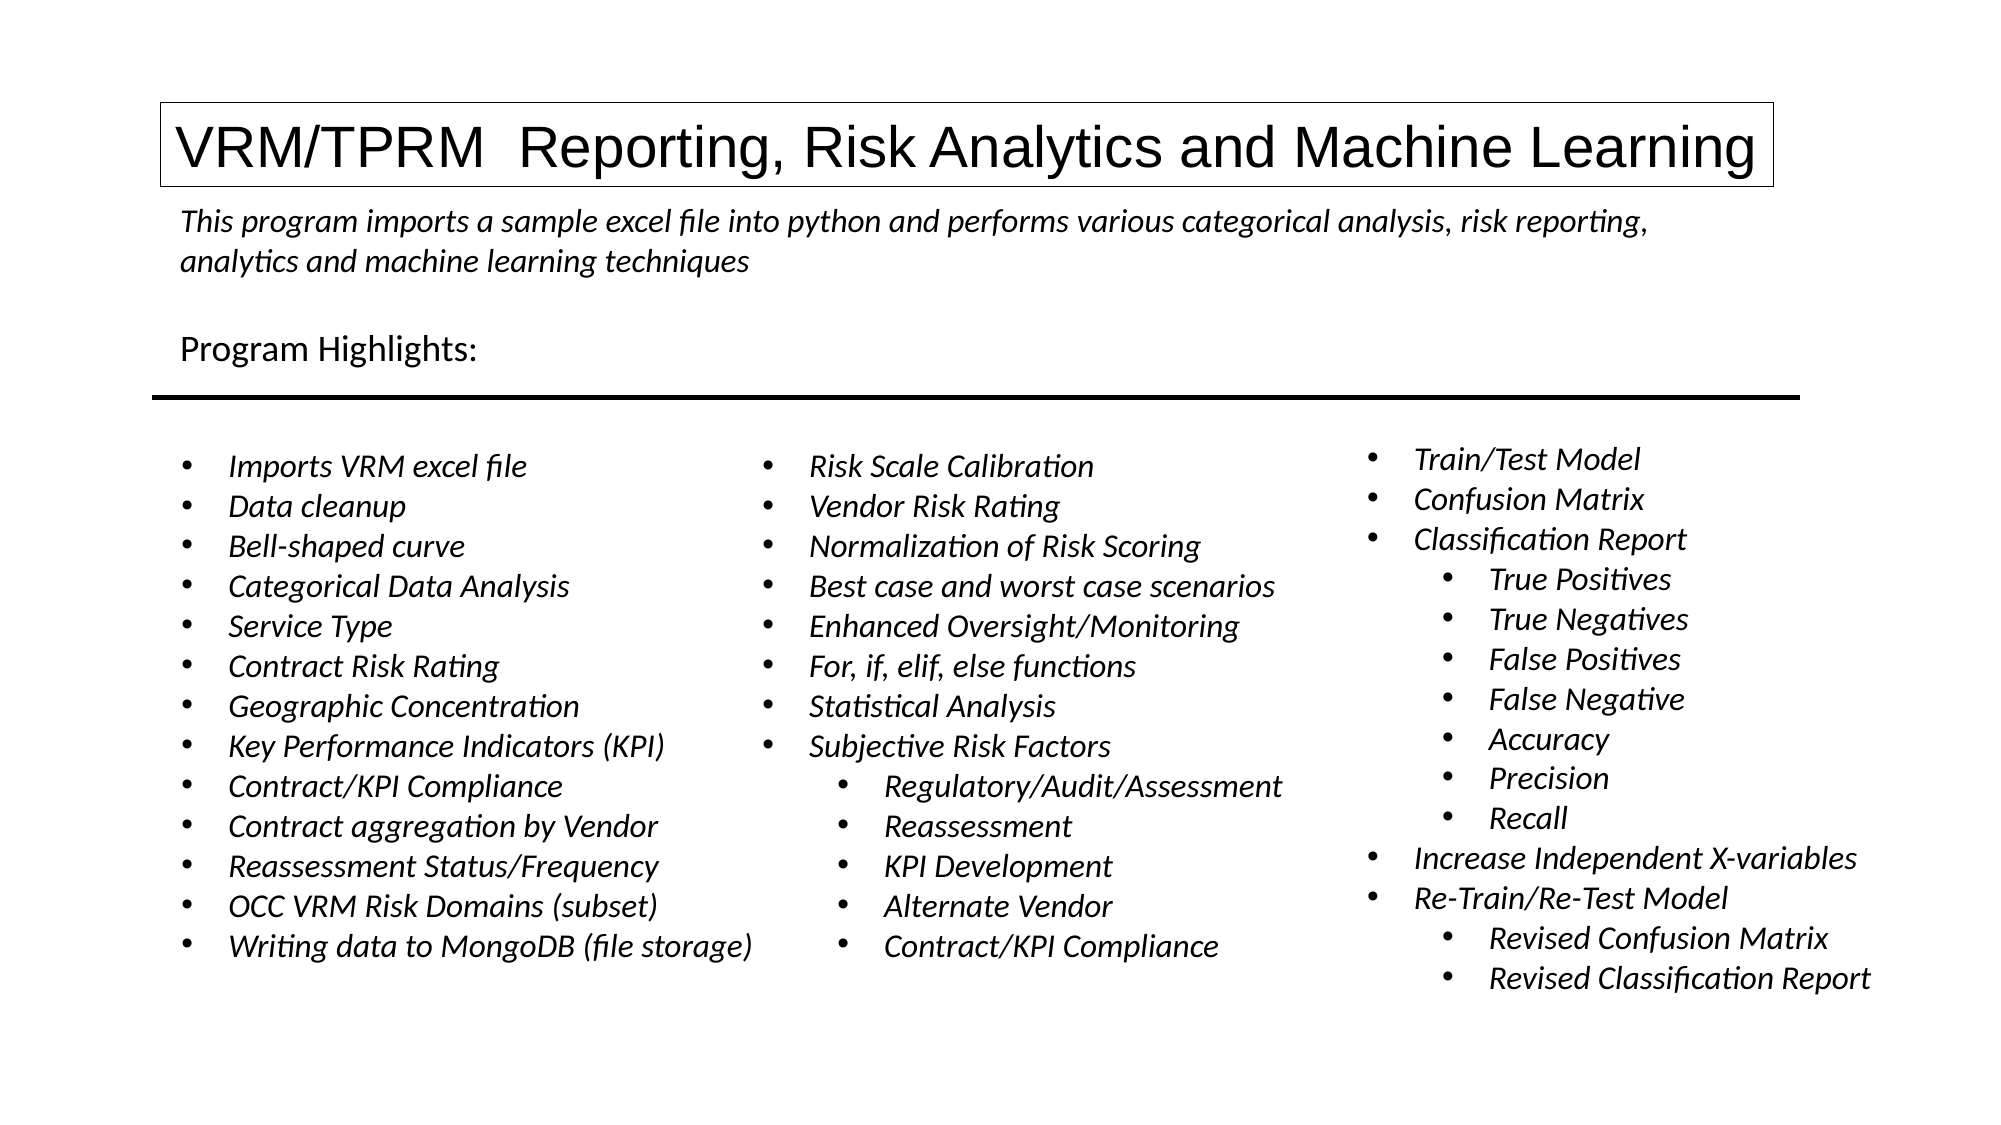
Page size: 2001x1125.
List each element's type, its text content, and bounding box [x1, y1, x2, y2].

text_box Risk Scale Calibration Vendor Risk Rating Normalization of Risk Scoring Best case and worst case scenarios Enhanced Oversight/Monitoring For, if, elif, else functions Statistical Analysis Subjective Risk Factors Regulatory/Audit/Assessment Reassessment KPI Development Alternate Vendor Contract/KPI Compliance [747, 437, 1299, 971]
text_box This program imports a sample excel file into python and performs various categorical analysis, risk reporting, analytics and machine learning techniques Program Highlights: [165, 192, 1783, 377]
text_box Train/Test Model Confusion Matrix Classification Report True Positives True Negatives False Positives False Negative Accuracy Precision Recall Increase Independent X-variables Re-Train/Re-Test Model Revised Confusion Matrix Revised Classification Report [1352, 429, 1905, 1004]
text_box Imports VRM excel file Data cleanup Bell-shaped curve Categorical Data Analysis Service Type Contract Risk Rating Geographic Concentration Key Performance Indicators (KPI) Contract/KPI Compliance Contract aggregation by Vendor Reassessment Status/Frequency OCC VRM Risk Domains (subset) Writing data to MongoDB (file storage) [166, 437, 747, 971]
text_box VRM/TPRM Reporting, Risk Analytics and Machine Learning [160, 102, 1774, 187]
